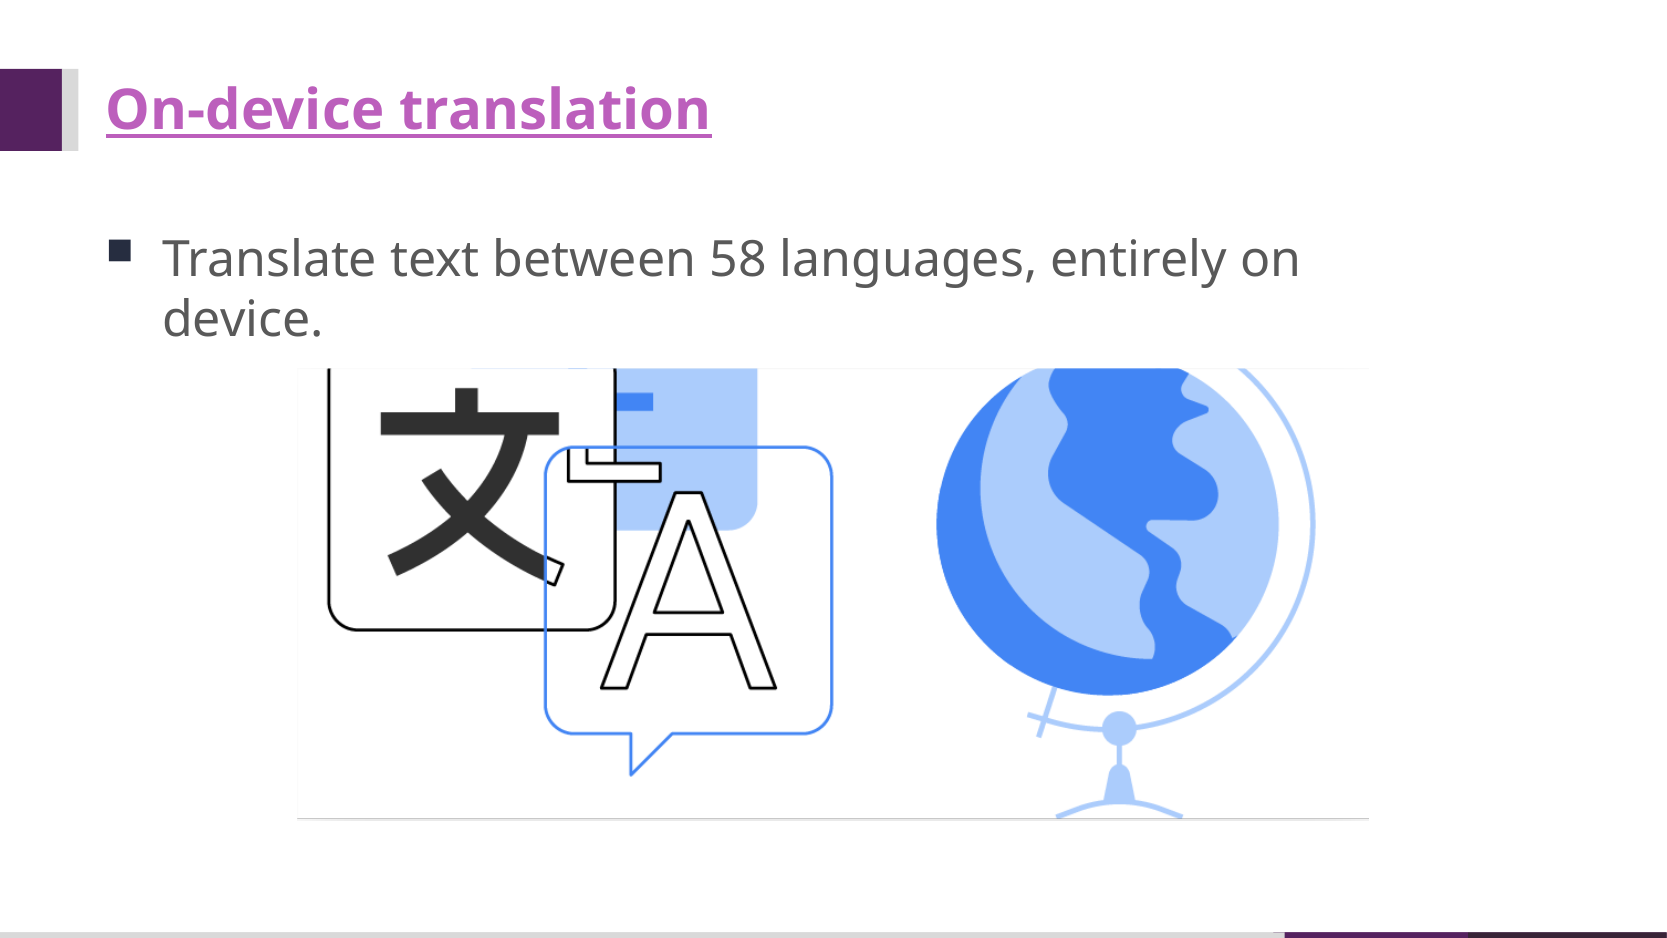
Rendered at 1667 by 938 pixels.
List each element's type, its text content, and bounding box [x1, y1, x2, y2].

picture [297, 368, 1370, 822]
title On-device translation [90, 66, 1469, 218]
list Translate text between 58 languages, entirely on device. [90, 218, 1469, 838]
